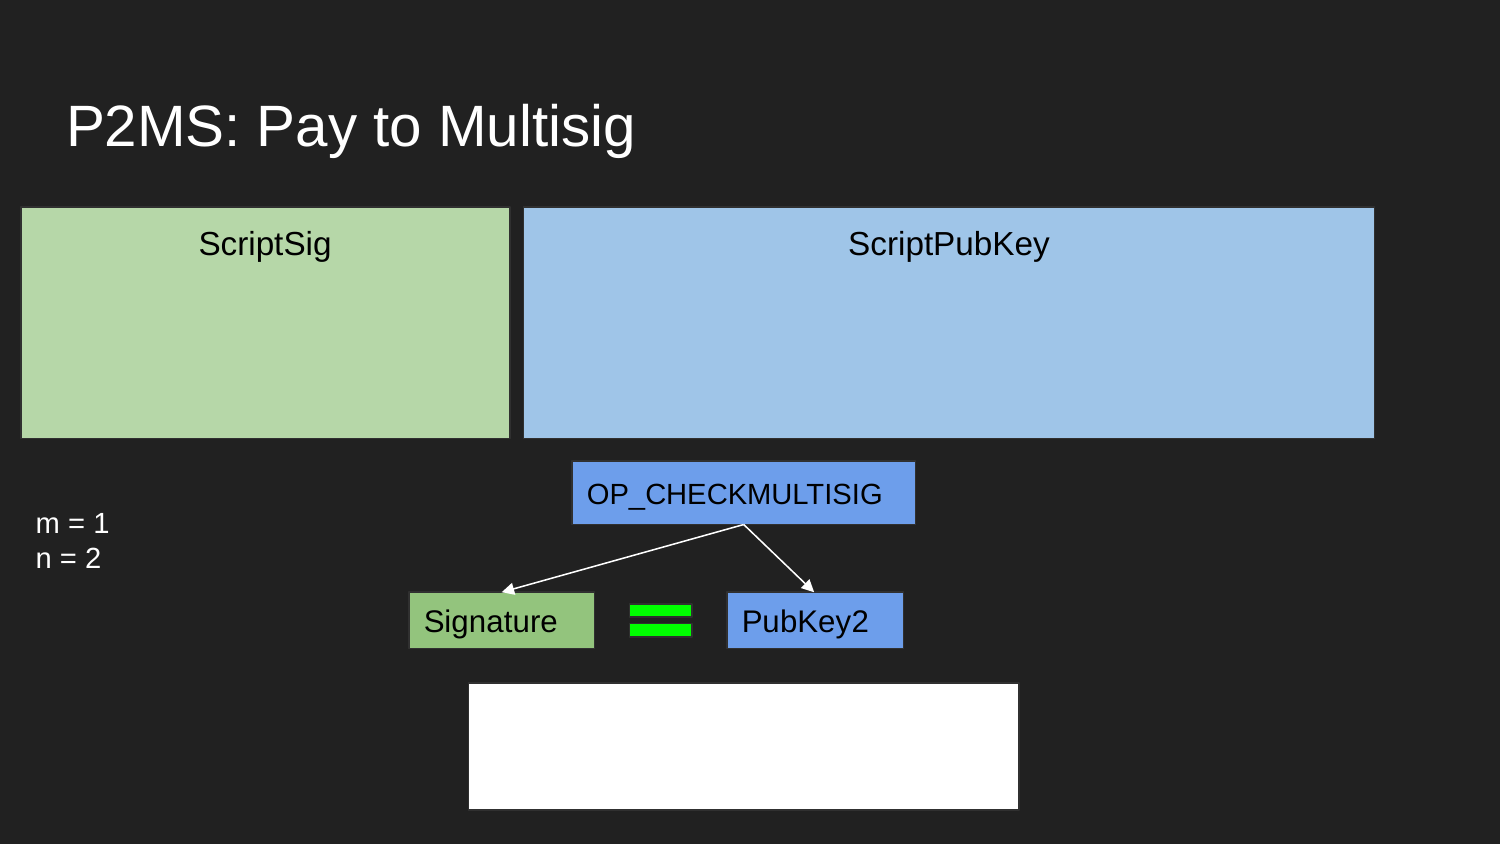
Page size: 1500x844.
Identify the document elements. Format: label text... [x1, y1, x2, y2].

text_box [629, 603, 693, 618]
text_box PubKey2 [726, 592, 904, 649]
text_box [468, 683, 1020, 811]
title P2MS: Pay to Multisig [51, 72, 1449, 167]
text_box [629, 623, 693, 637]
text_box ScriptSig [20, 207, 510, 439]
text_box m = 1 n = 2 [20, 489, 318, 661]
text_box OP_CHECKMULTISIG [571, 461, 916, 525]
text_box Signature [408, 592, 595, 649]
text_box ScriptPubKey [523, 207, 1375, 439]
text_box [501, 524, 741, 593]
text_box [743, 524, 815, 593]
